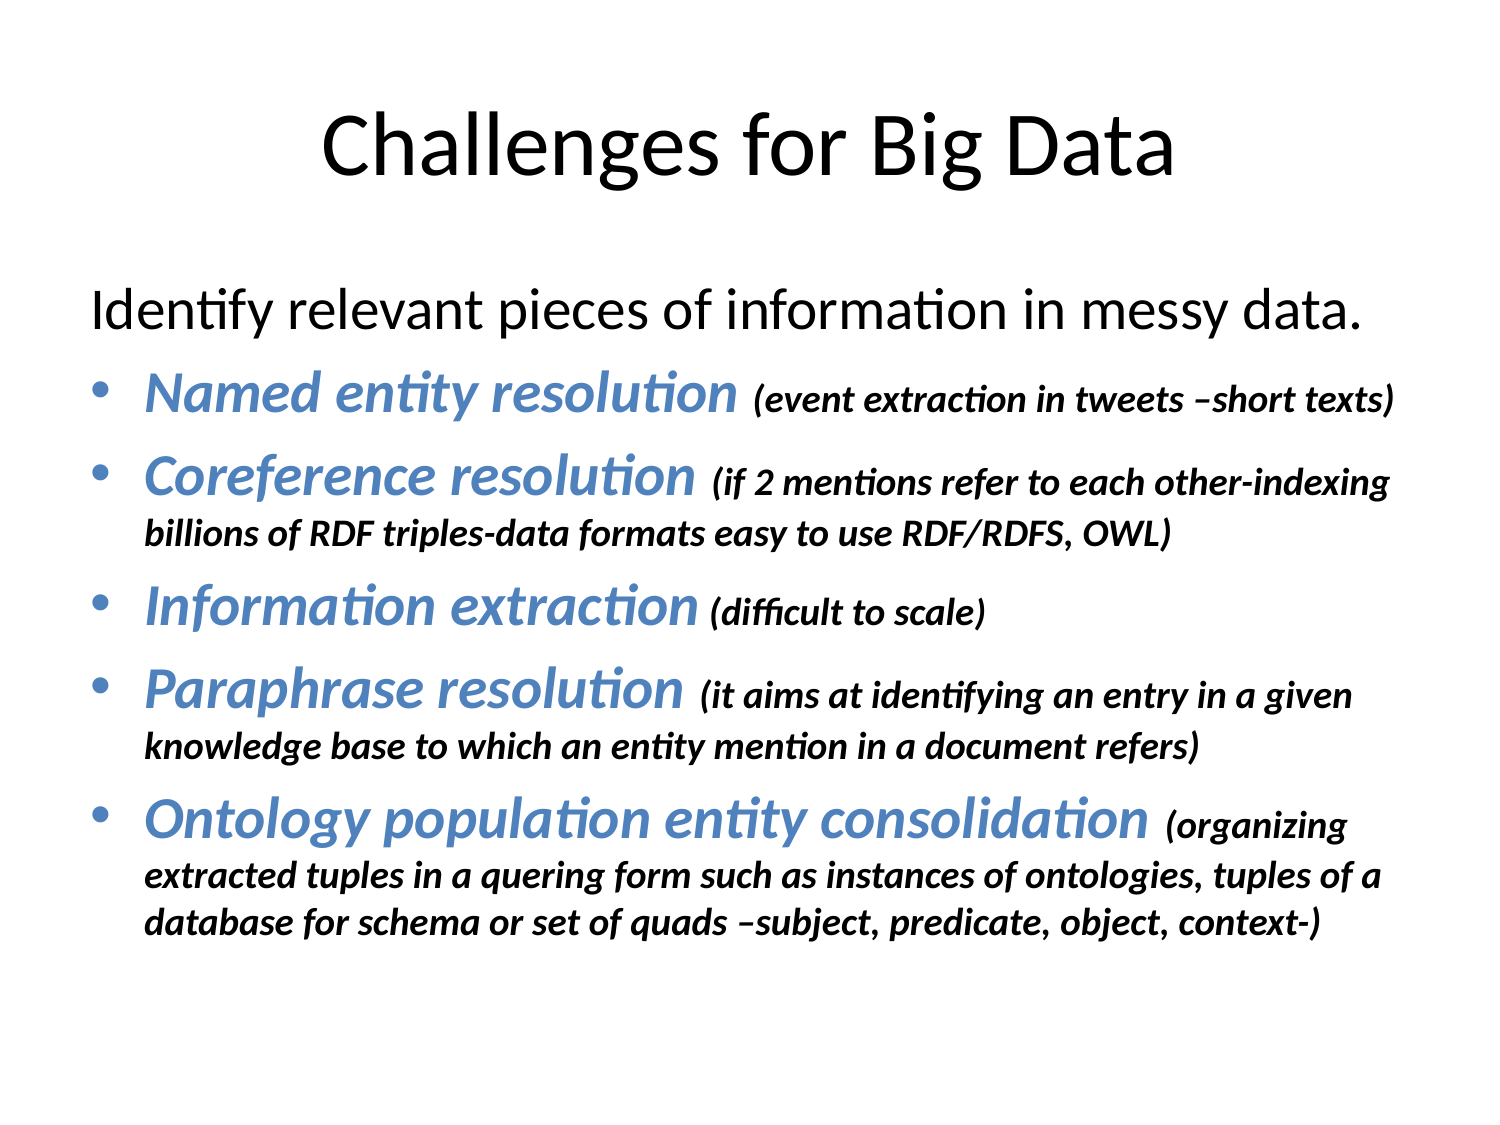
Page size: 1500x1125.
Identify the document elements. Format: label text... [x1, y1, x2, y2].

title Challenges for Big Data [75, 45, 1425, 233]
list Identify relevant pieces of information in messy data. Named entity resolution (event extraction in tweets –short texts) Coreference resolution (if 2 mentions refer to each other-indexing billions of RDF triples-data formats easy to use RDF/RDFS, OWL) Information extraction (difficult to scale) Paraphrase resolution (it aims at identifying an entry in a given knowledge base to which an entity mention in a document refers) Ontology population entity consolidation (organizing extracted tuples in a quering form such as instances of ontologies, tuples of a database for schema or set of quads –subject, predicate, object, context-) [75, 262, 1425, 1071]
